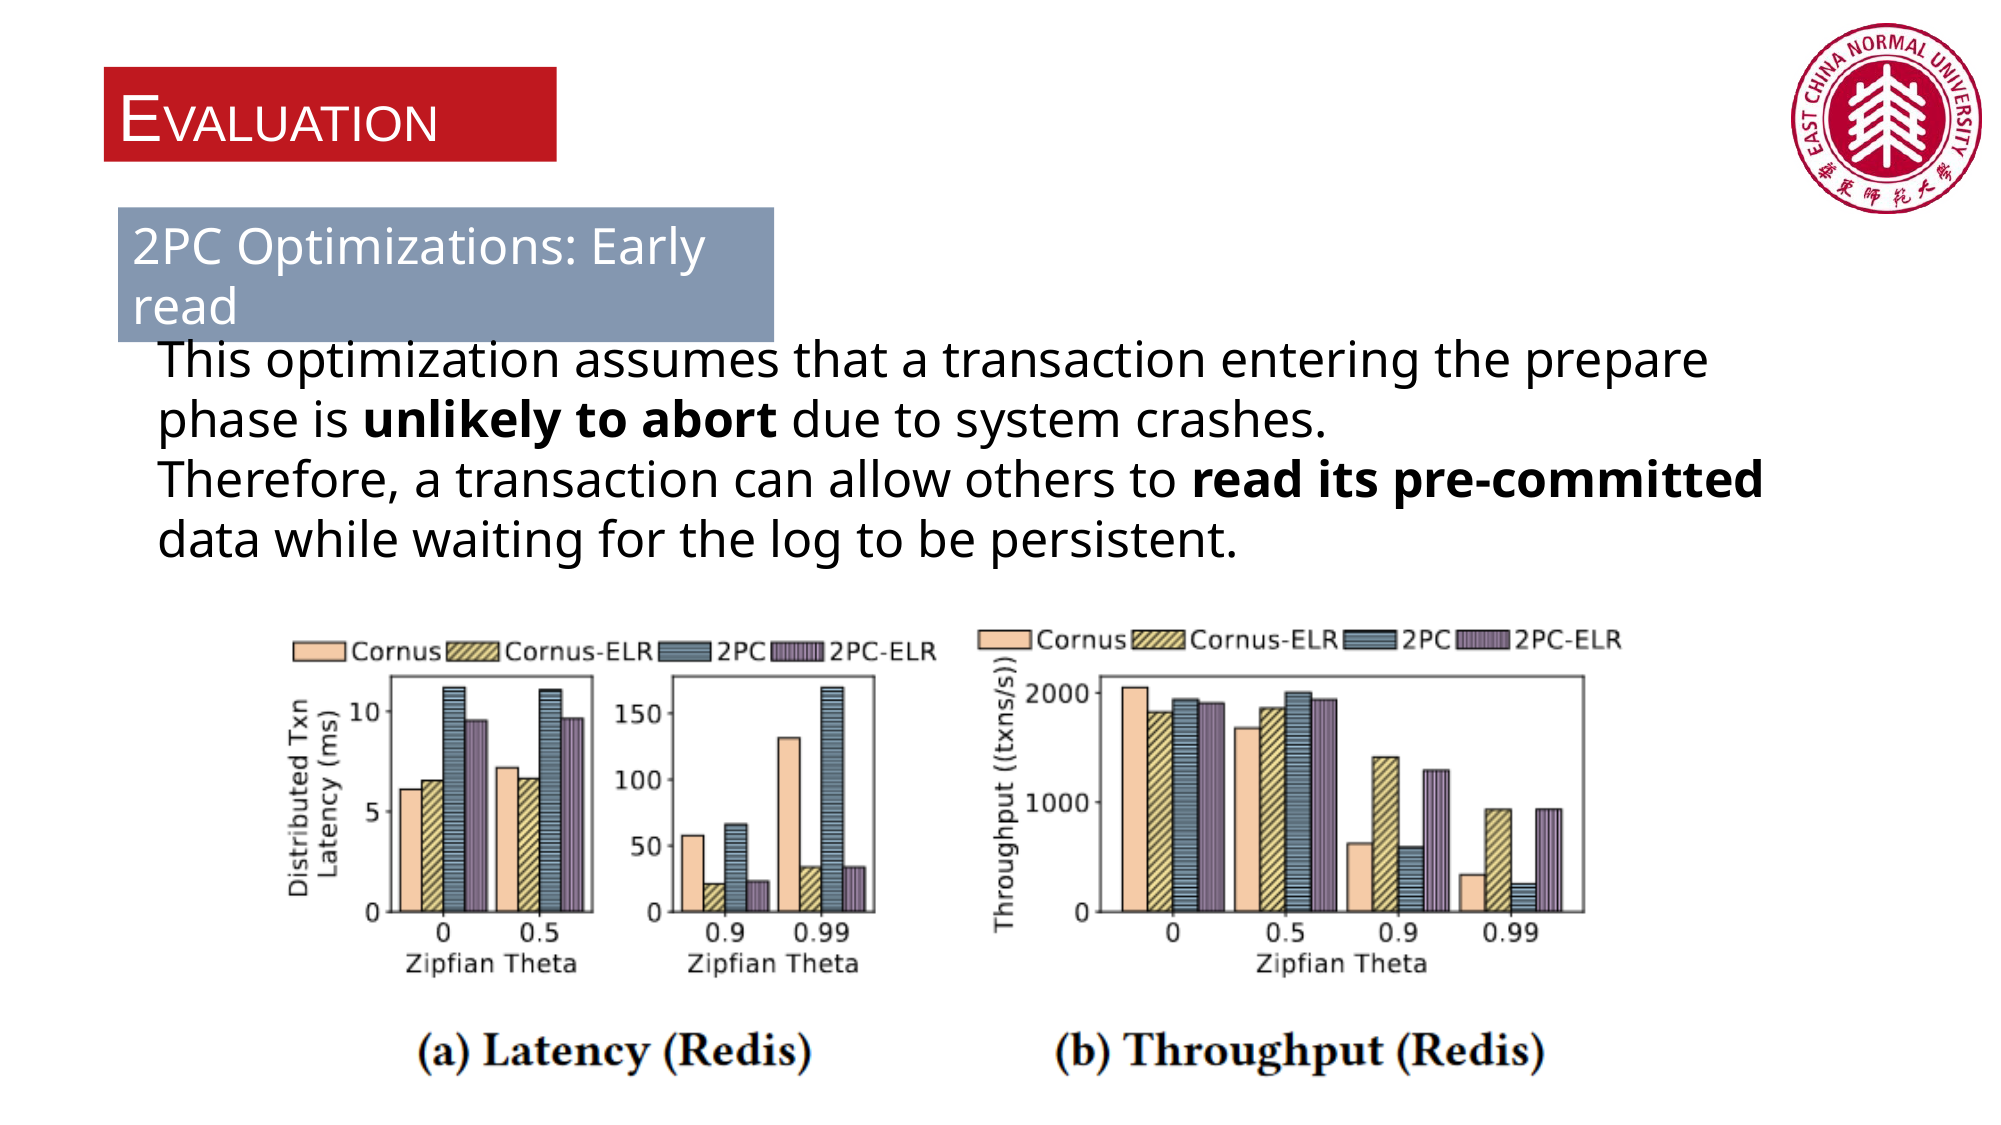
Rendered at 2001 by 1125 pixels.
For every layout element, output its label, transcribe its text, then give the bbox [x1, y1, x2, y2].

text_box This optimization assumes that a transaction entering the prepare phase is unlikely to abort due to system crashes. Therefore, a transaction can allow others to read its pre-committed data while waiting for the log to be persistent. [142, 320, 1809, 575]
picture [268, 623, 1689, 1094]
text_box EVALUATION [103, 66, 557, 162]
picture [1791, 23, 1982, 214]
text_box 2PC Optimizations: Early read [118, 207, 775, 343]
